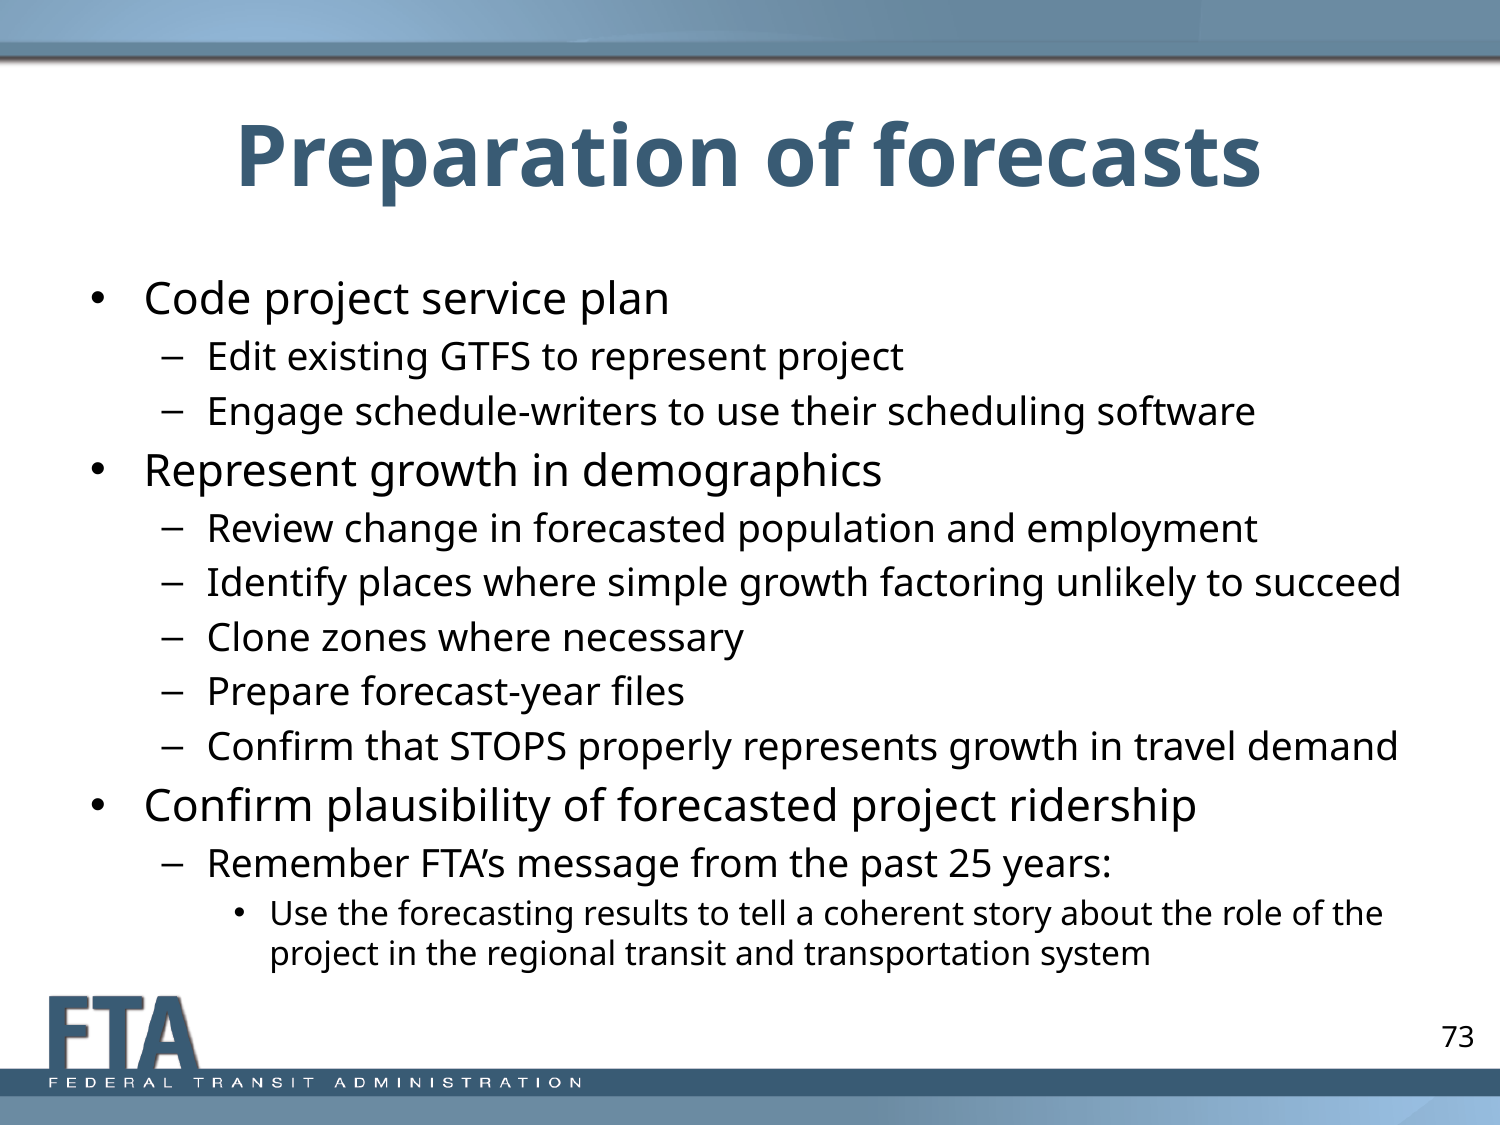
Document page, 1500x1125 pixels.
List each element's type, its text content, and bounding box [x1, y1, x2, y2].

picture [0, 992, 1500, 1125]
list Code project service plan Edit existing GTFS to represent project Engage schedule-writers to use their scheduling software Represent growth in demographics Review change in forecasted population and employment Identify places where simple growth factoring unlikely to succeed Clone zones where necessary Prepare forecast-year files Confirm that STOPS properly represents growth in travel demand Confirm plausibility of forecasted project ridership Remember FTA’s message from the past 25 years: Use the forecasting results to tell a coherent story about the role of the project in the regional transit and transportation system [74, 262, 1426, 1006]
picture [0, 0, 1500, 75]
title Preparation of forecasts [74, 71, 1426, 233]
